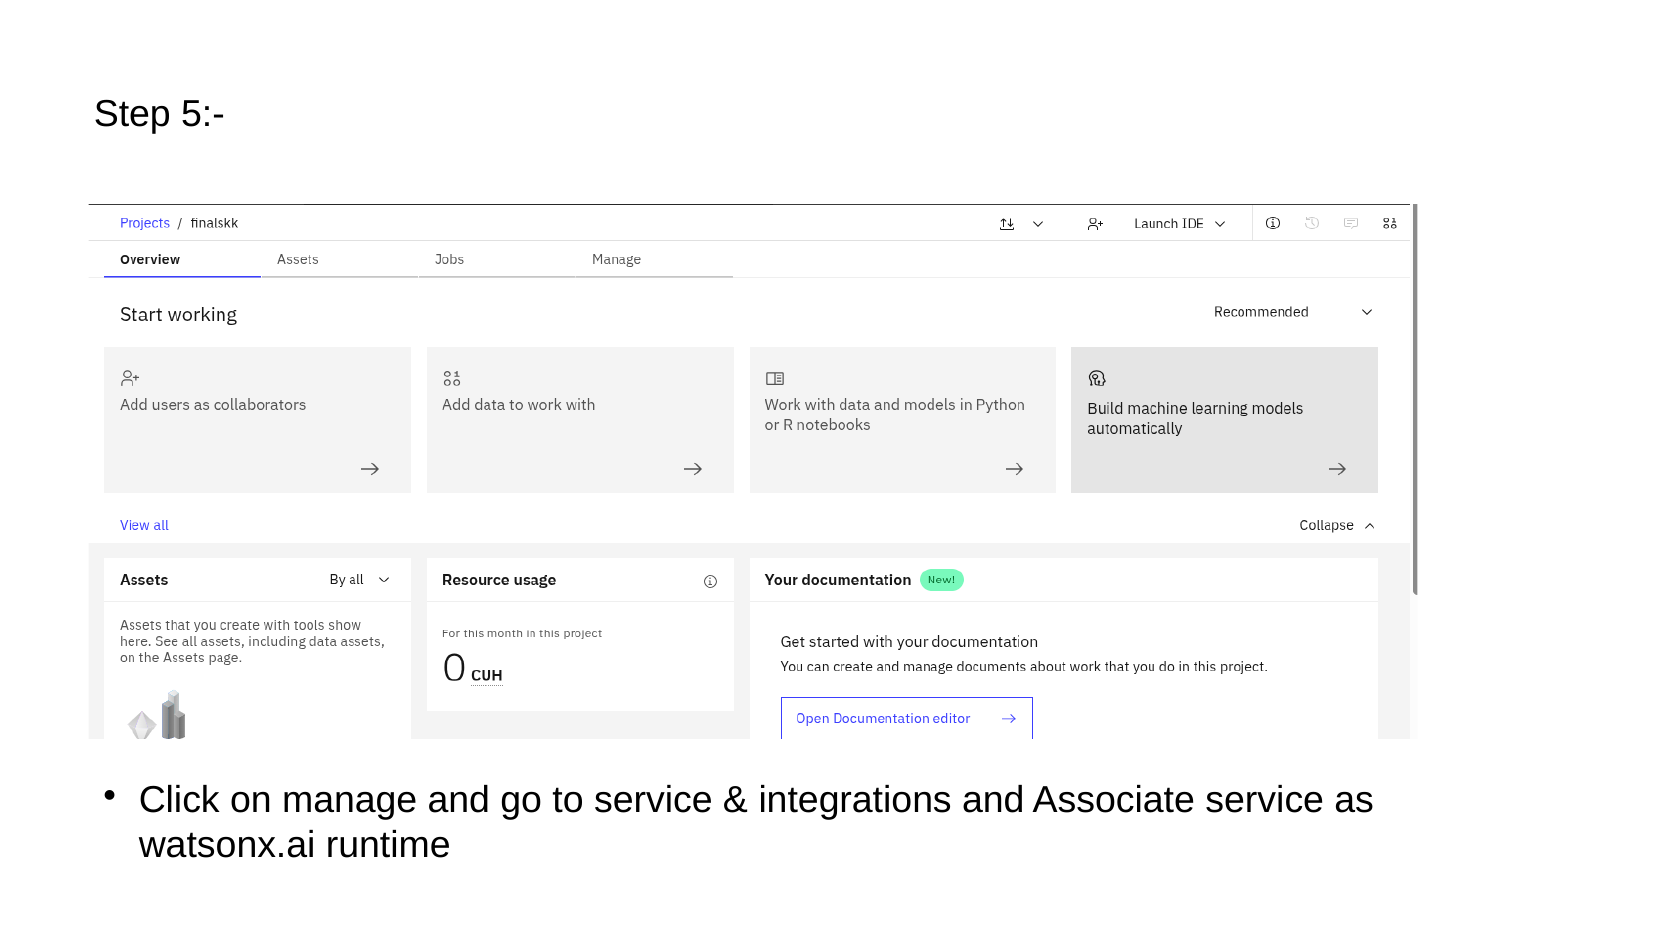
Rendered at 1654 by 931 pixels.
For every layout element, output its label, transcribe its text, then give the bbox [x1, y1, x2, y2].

text_box Click on manage and go to service & integrations and Associate service as watsonx.ai runtime [88, 767, 1418, 867]
title Step 5:- [82, 37, 237, 193]
picture [88, 204, 1418, 739]
